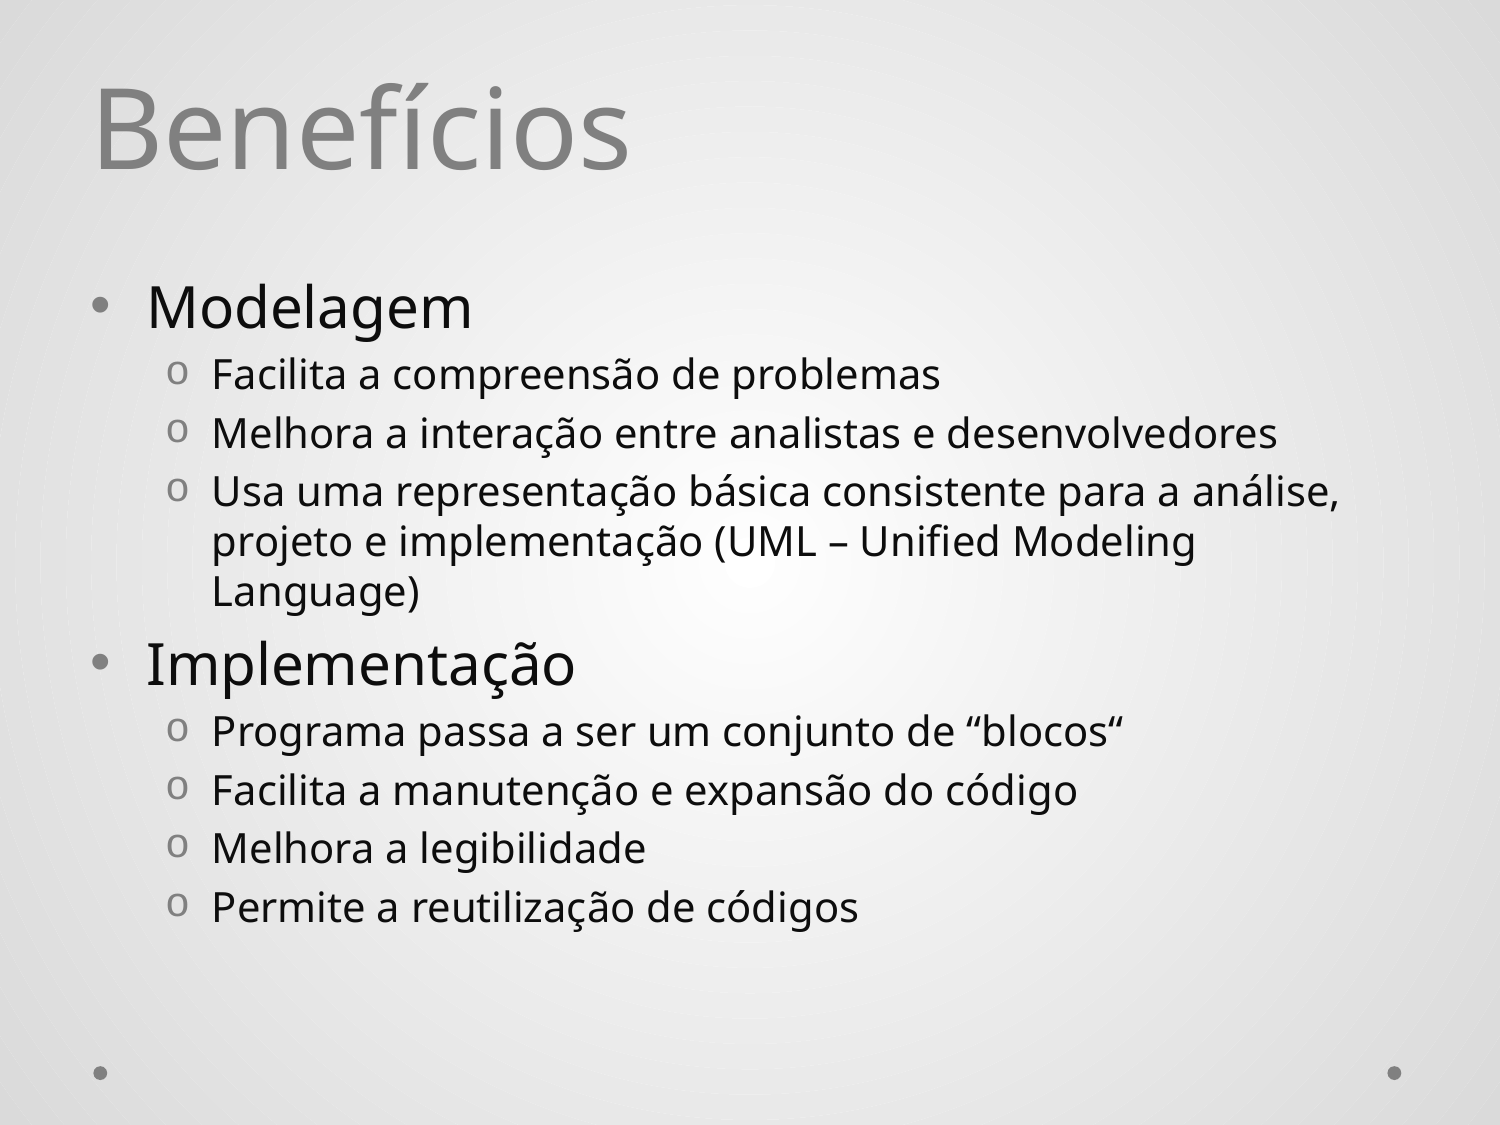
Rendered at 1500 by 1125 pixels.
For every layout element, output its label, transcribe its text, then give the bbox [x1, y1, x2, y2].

title Benefícios [75, 0, 1425, 262]
list Modelagem Facilita a compreensão de problemas Melhora a interação entre analistas e desenvolvedores Usa uma representação básica consistente para a análise, projeto e implementação (UML – Unified Modeling Language) Implementação Programa passa a ser um conjunto de “blocos“ Facilita a manutenção e expansão do código Melhora a legibilidade Permite a reutilização de códigos [75, 262, 1425, 1005]
